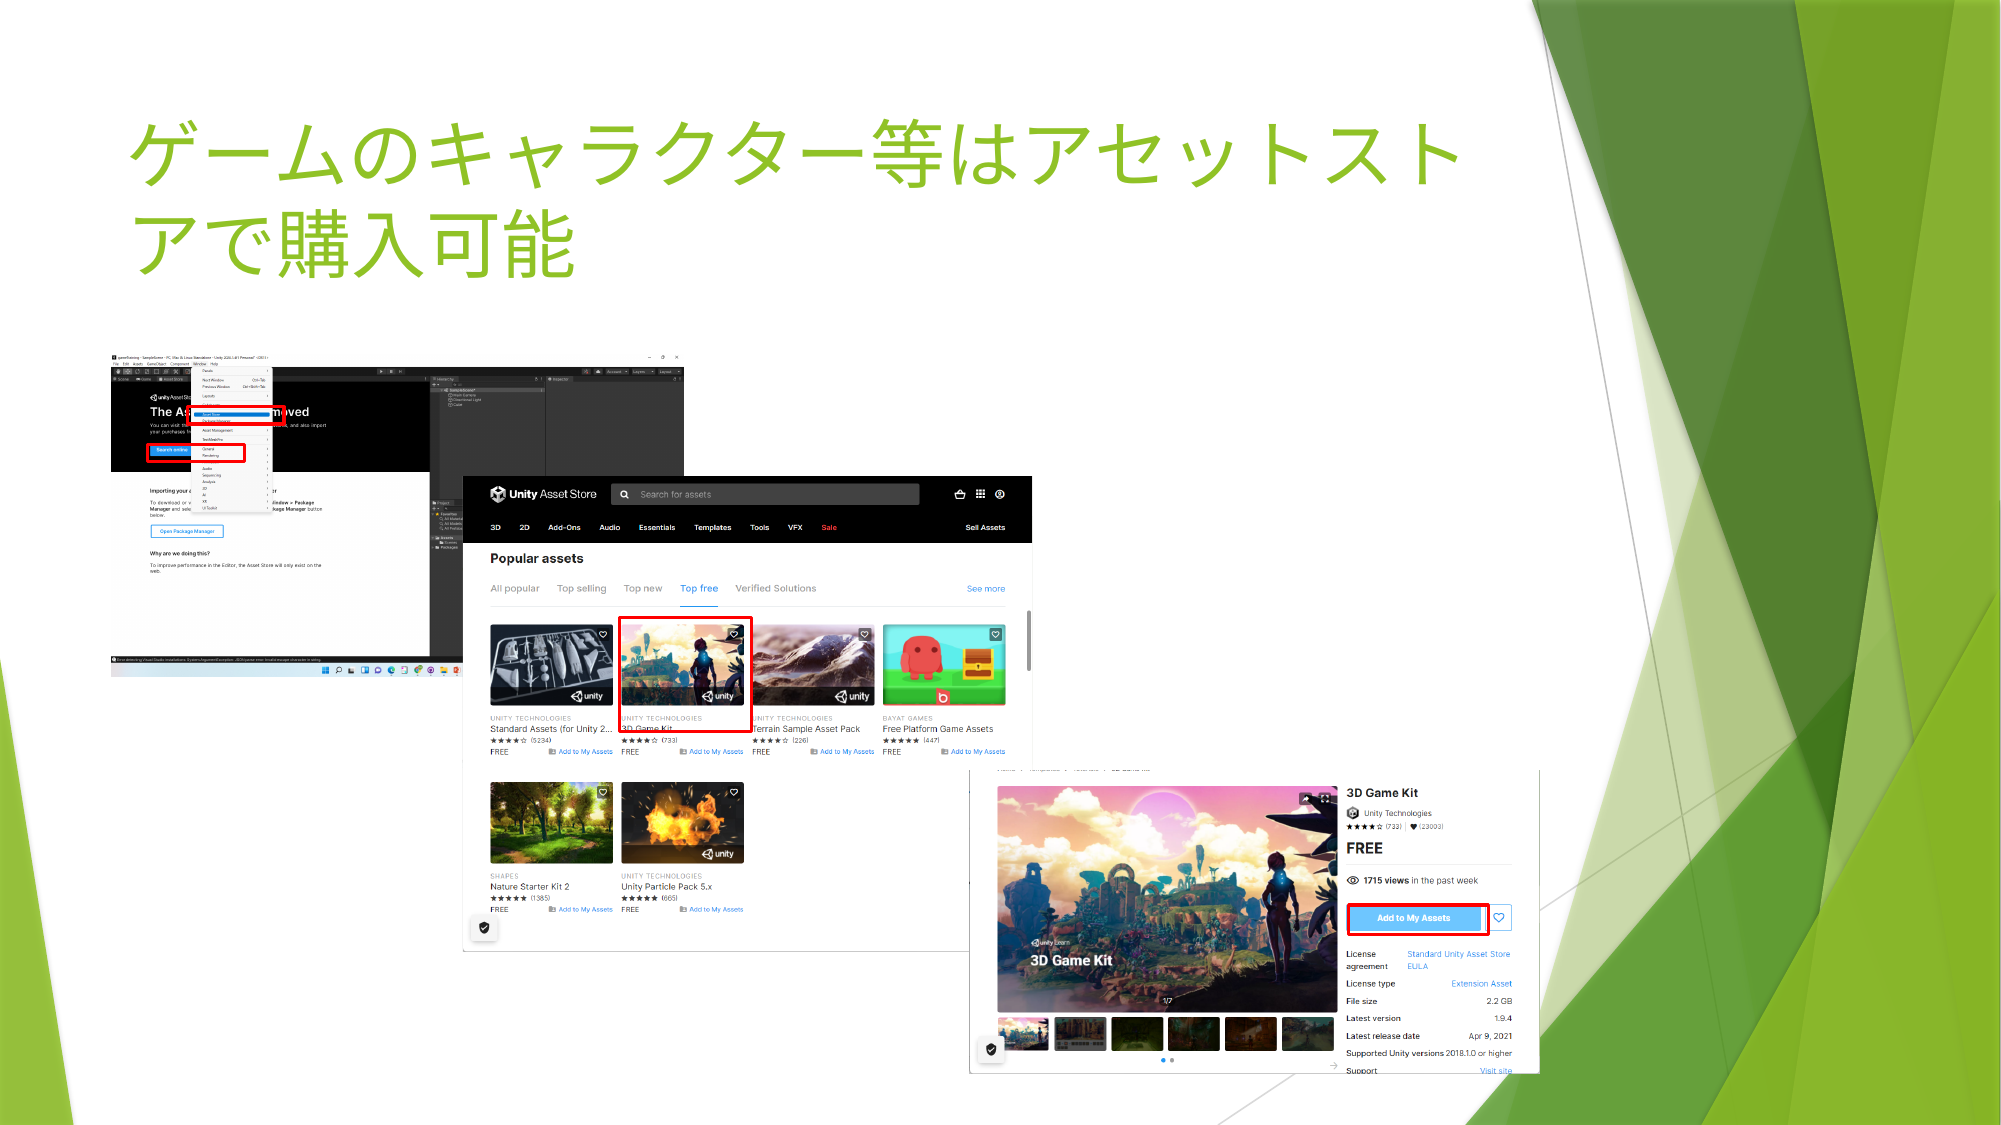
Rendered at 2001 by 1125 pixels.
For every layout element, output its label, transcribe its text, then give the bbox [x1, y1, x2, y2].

title ゲームのキャラクター等はアセットストアで購入可能 [111, 99, 1522, 317]
picture [462, 475, 1541, 1075]
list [110, 353, 684, 677]
